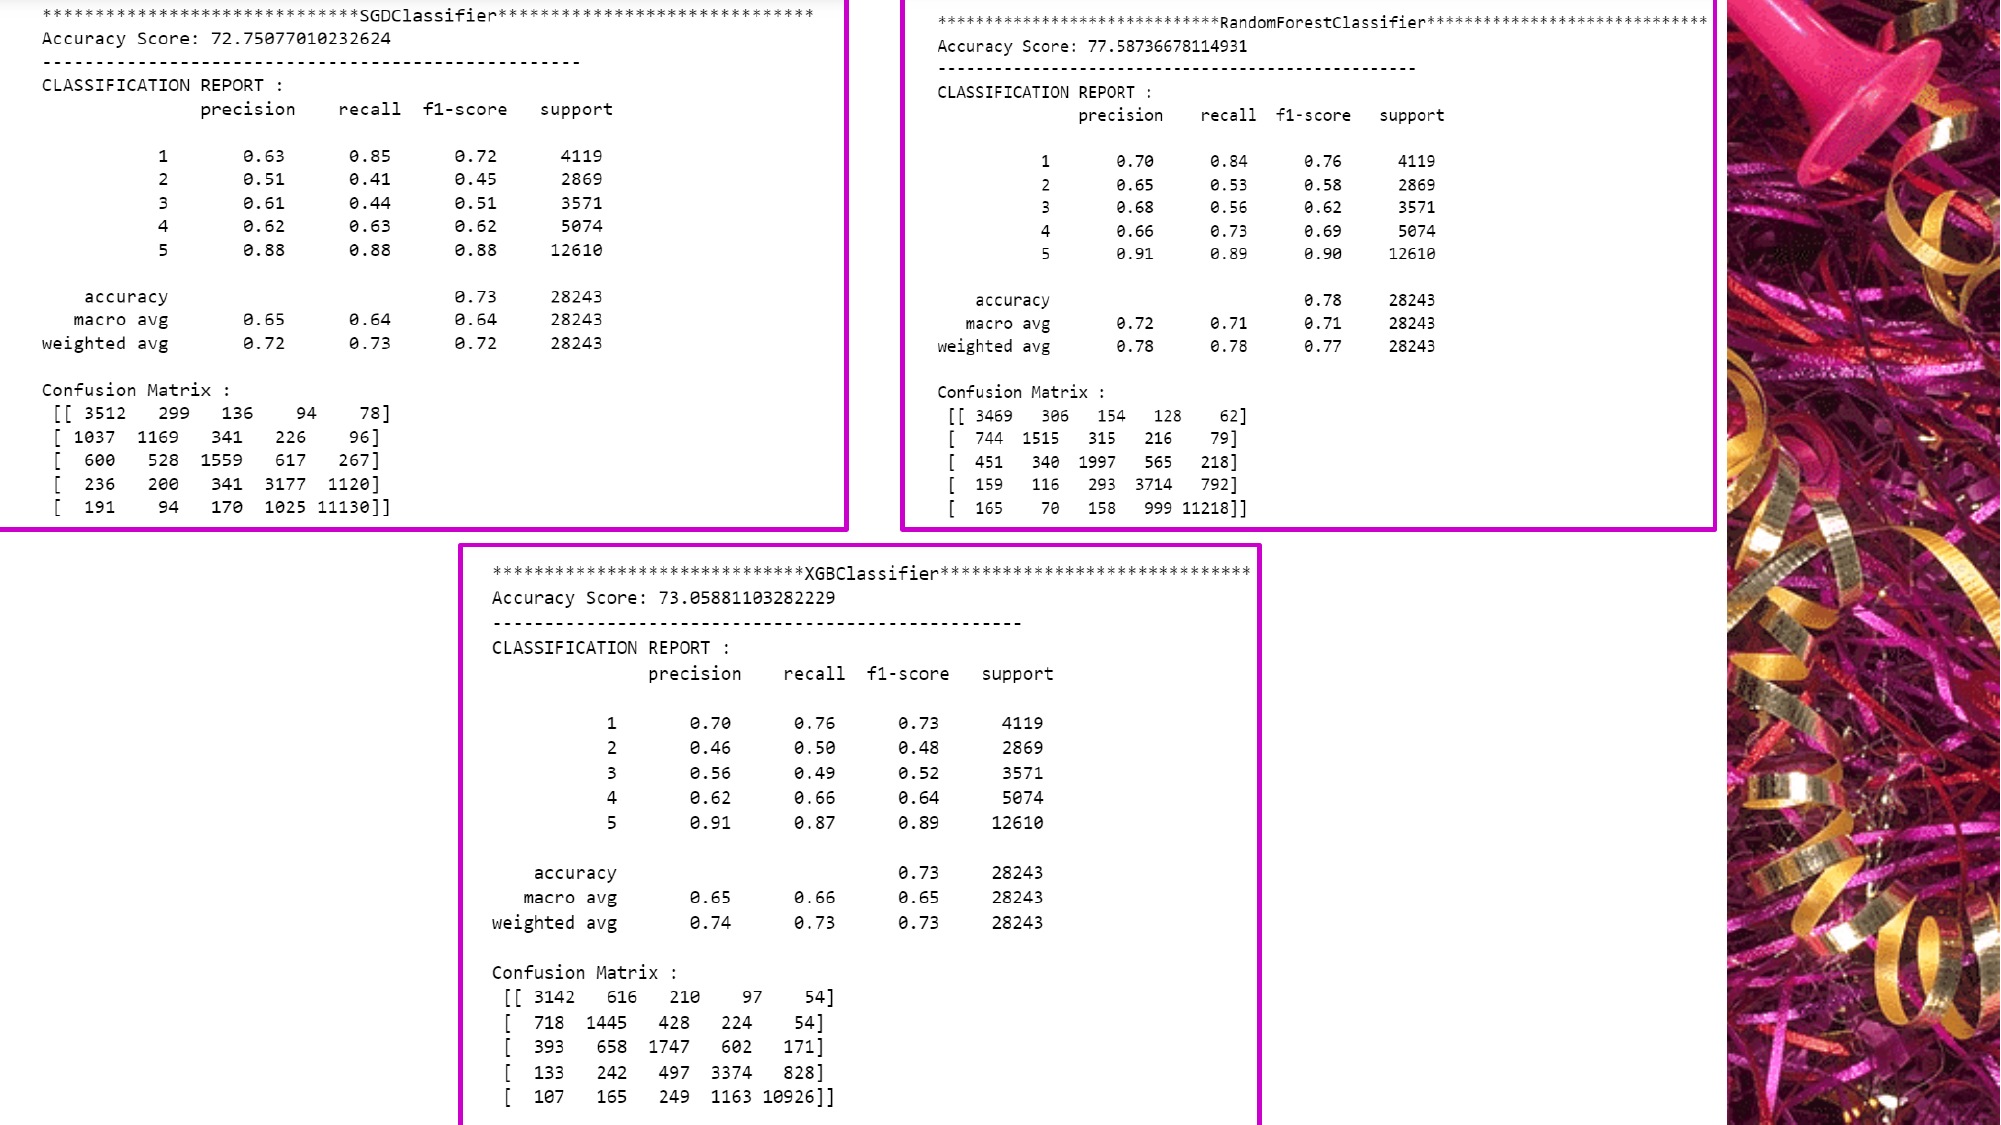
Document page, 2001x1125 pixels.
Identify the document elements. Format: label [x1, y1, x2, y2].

picture [904, 0, 1713, 528]
picture [0, 0, 845, 528]
picture [462, 546, 1258, 1125]
picture [1727, 0, 2000, 1125]
